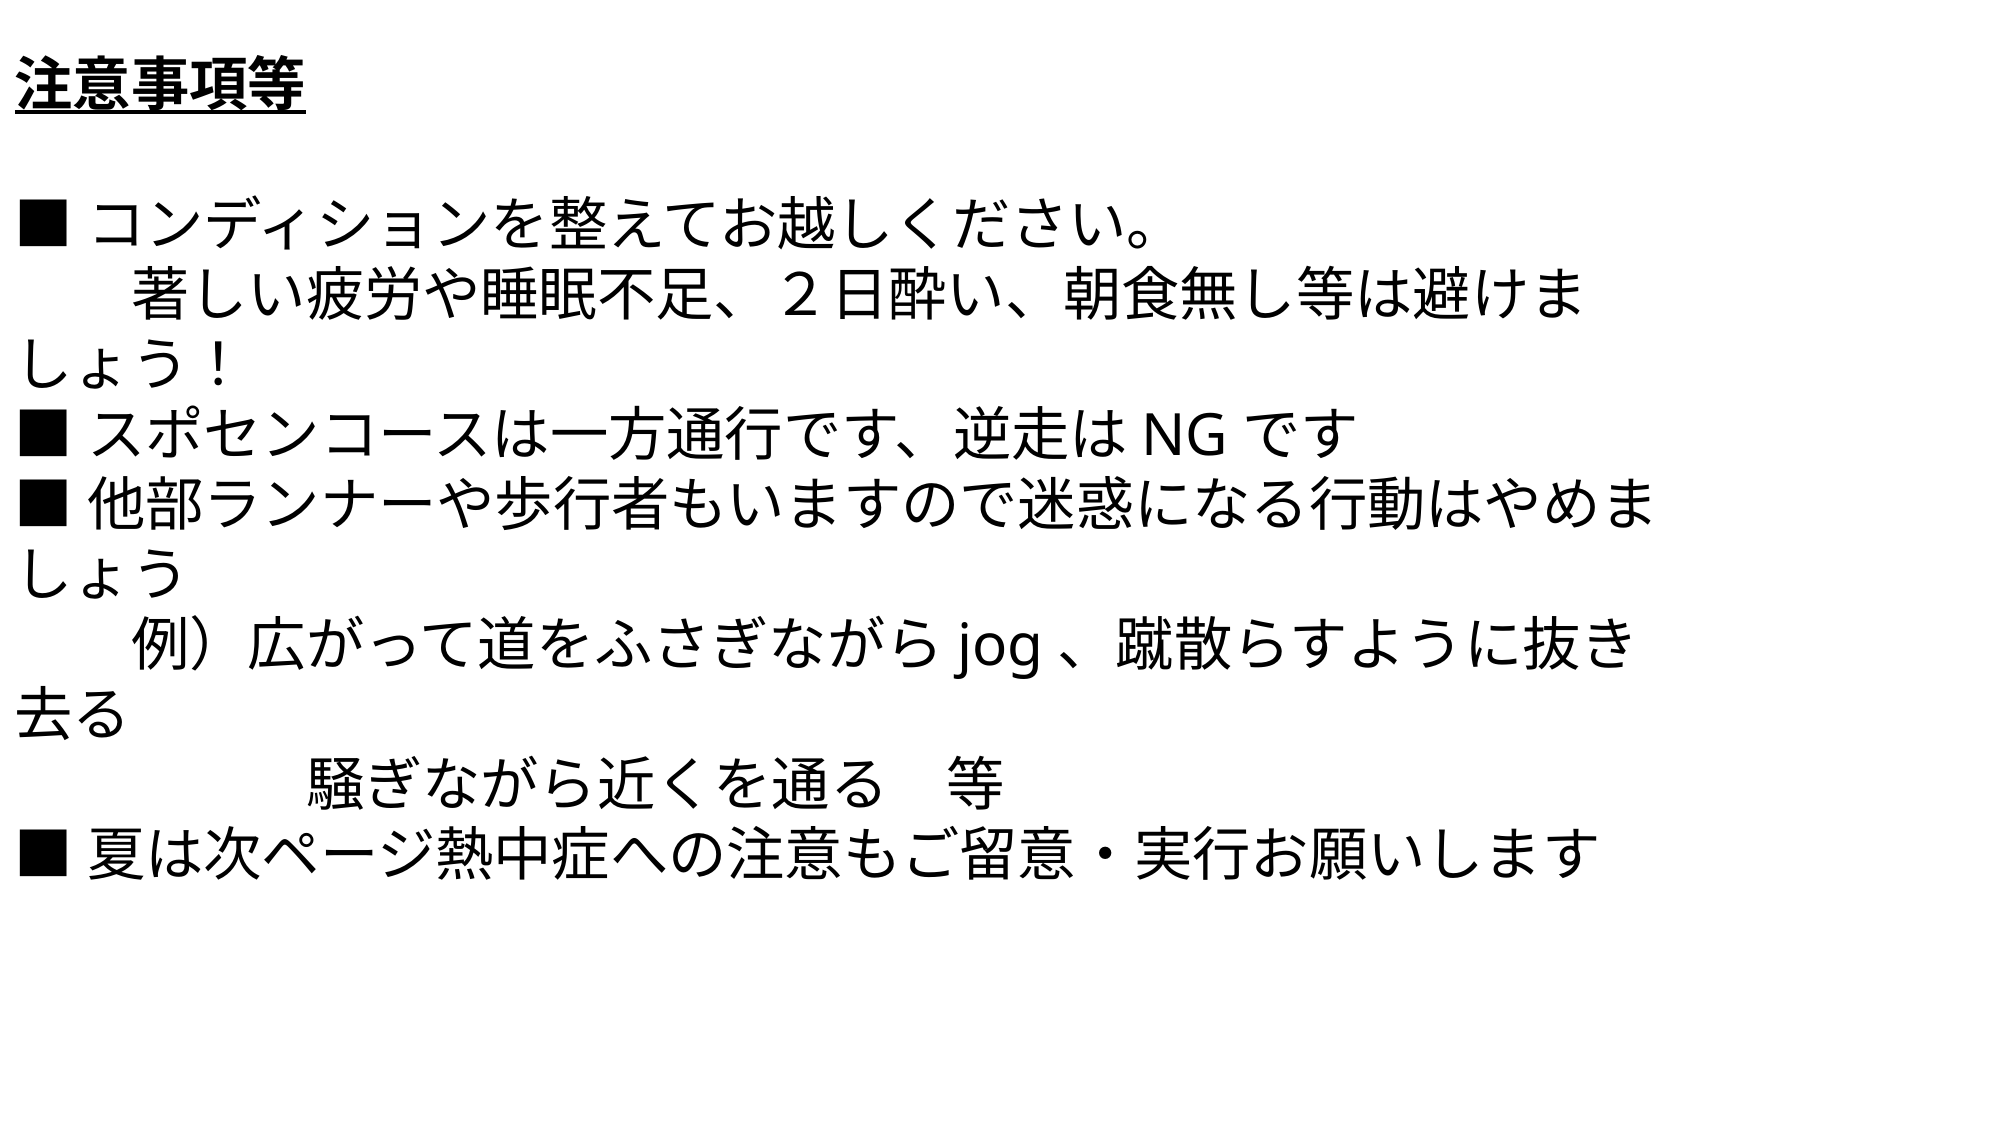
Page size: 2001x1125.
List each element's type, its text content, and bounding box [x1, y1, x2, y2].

text_box 注意事項等 ■コンディションを整えてお越しください。 著しい疲労や睡眠不足、２日酔い、朝食無し等は避けましょう！ ■スポセンコースは一方通行です、逆走はNGです ■他部ランナーや歩行者もいますので迷惑になる行動はやめましょう 例）広がって道をふさぎながらjog、蹴散らすように抜き去る 騒ぎながら近くを通る 等 ■夏は次ページ熱中症への注意もご留意・実行お願いします [0, 40, 1685, 895]
